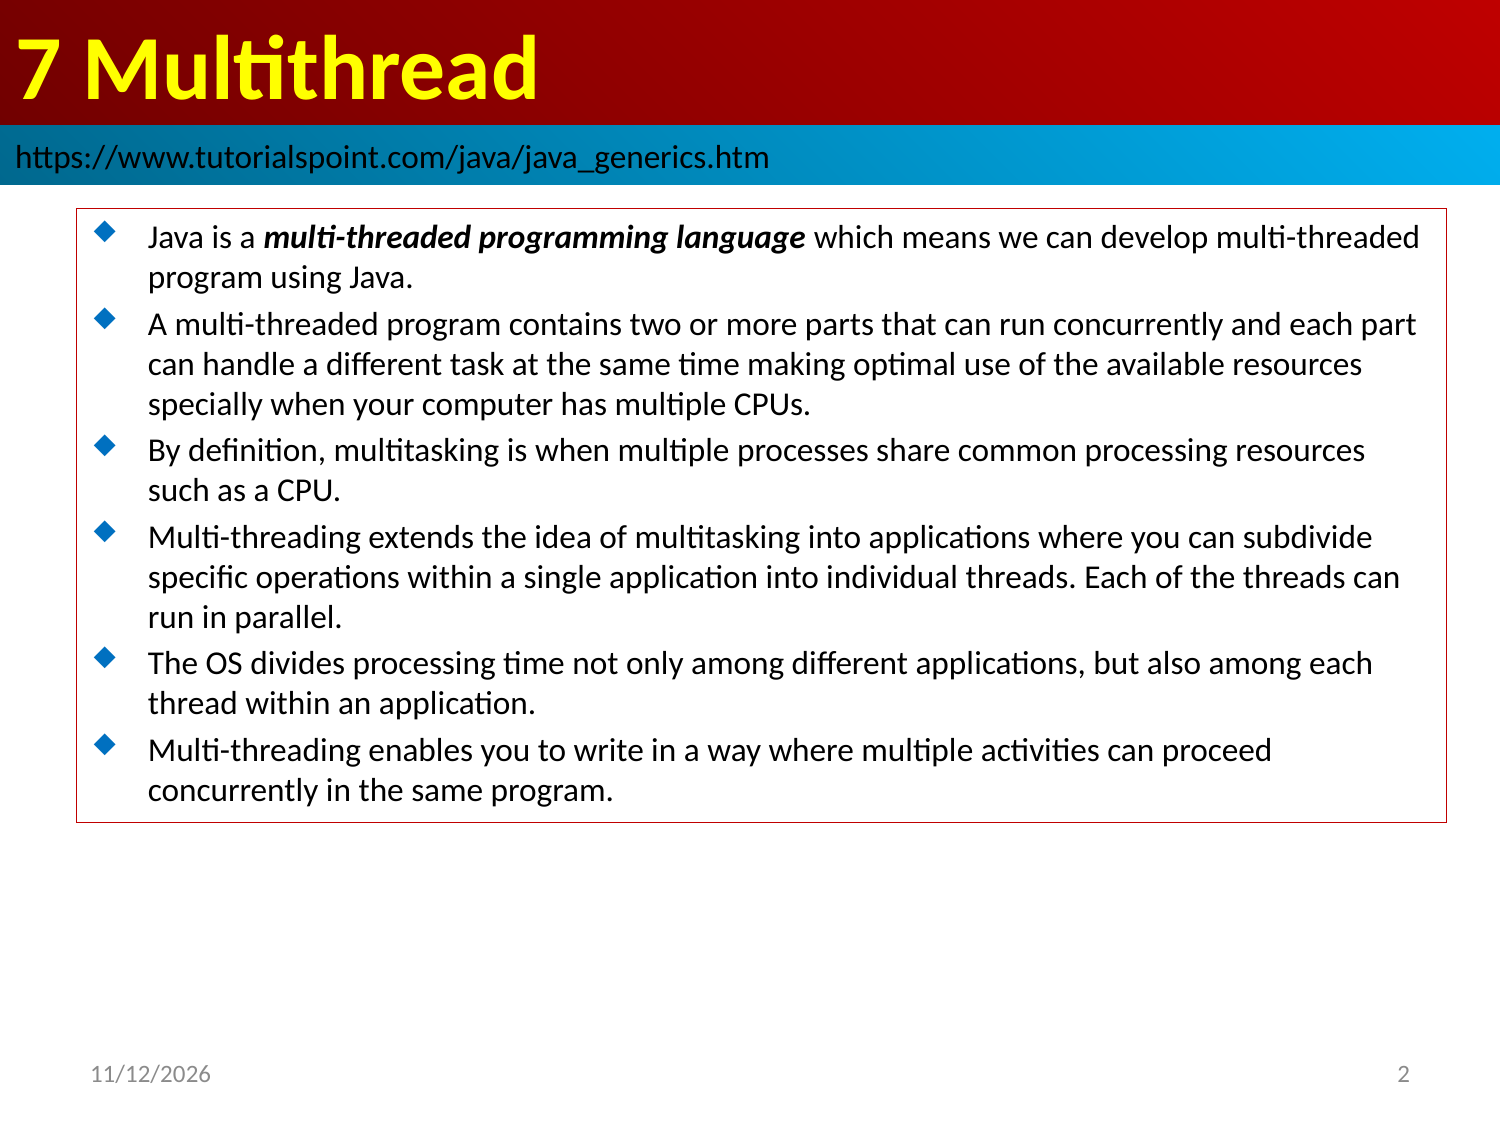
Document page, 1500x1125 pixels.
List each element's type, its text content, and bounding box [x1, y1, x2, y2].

text_box https://www.tutorialspoint.com/java/java_generics.htm [0, 125, 1500, 185]
slide_number 2 [1074, 1042, 1425, 1103]
title 7 Multithread [0, 0, 1500, 125]
subtitle Java is a multi-threaded programming language which means we can develop multi-threaded program using Java. A multi-threaded program contains two or more parts that can run concurrently and each part can handle a different task at the same time making optimal use of the available resources specially when your computer has multiple CPUs. By definition, multitasking is when multiple processes share common processing resources such as a CPU. Multi-threading extends the idea of multitasking into applications where you can subdivide specific operations within a single application into individual threads. Each of the threads can run in parallel. The OS divides processing time not only among different applications, but also among each thread within an application. Multi-threading enables you to write in a way where multiple activities can proceed concurrently in the same program. [76, 208, 1447, 823]
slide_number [75, 1042, 425, 1103]
